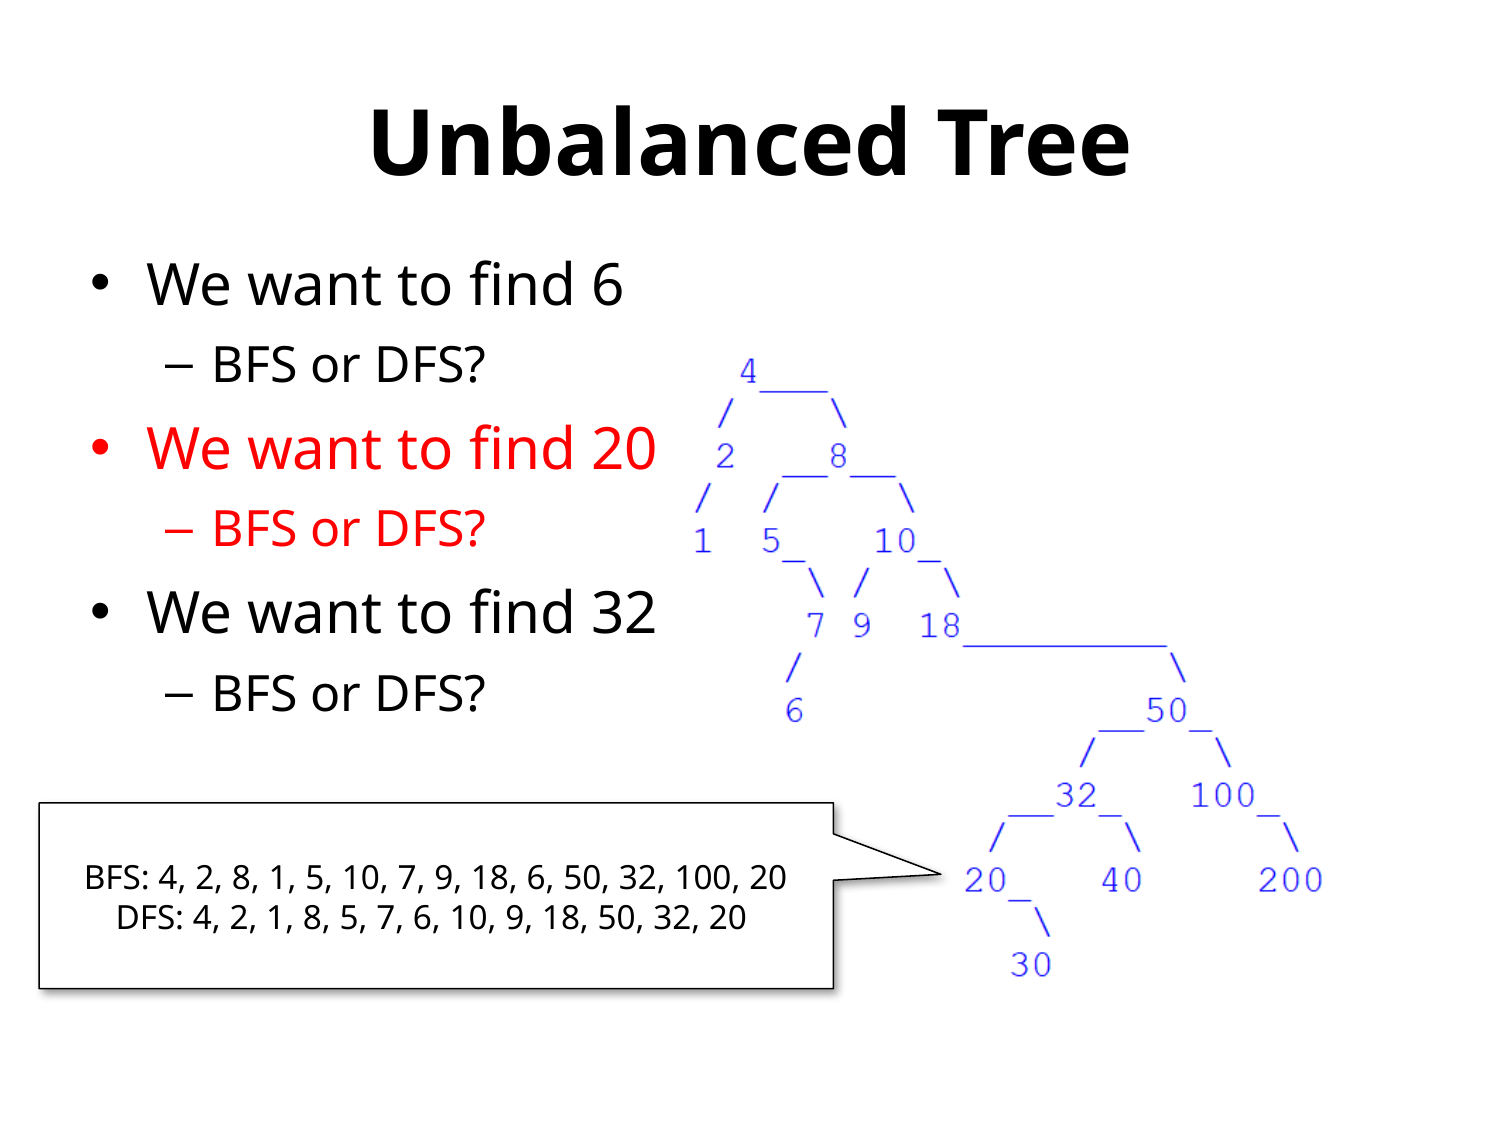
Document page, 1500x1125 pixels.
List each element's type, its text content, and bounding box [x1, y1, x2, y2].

list We want to find 6 BFS or DFS? We want to find 20 BFS or DFS? We want to find 32 BFS or DFS? [75, 232, 1425, 1073]
title Unbalanced Tree [75, 45, 1425, 232]
text_box BFS: 4, 2, 8, 1, 5, 10, 7, 9, 18, 6, 50, 32, 100, 20 DFS: 4, 2, 1, 8, 5, 7, 6, 10, 9, 18, 50, 32, 20 [38, 802, 688, 990]
picture [693, 352, 1344, 989]
